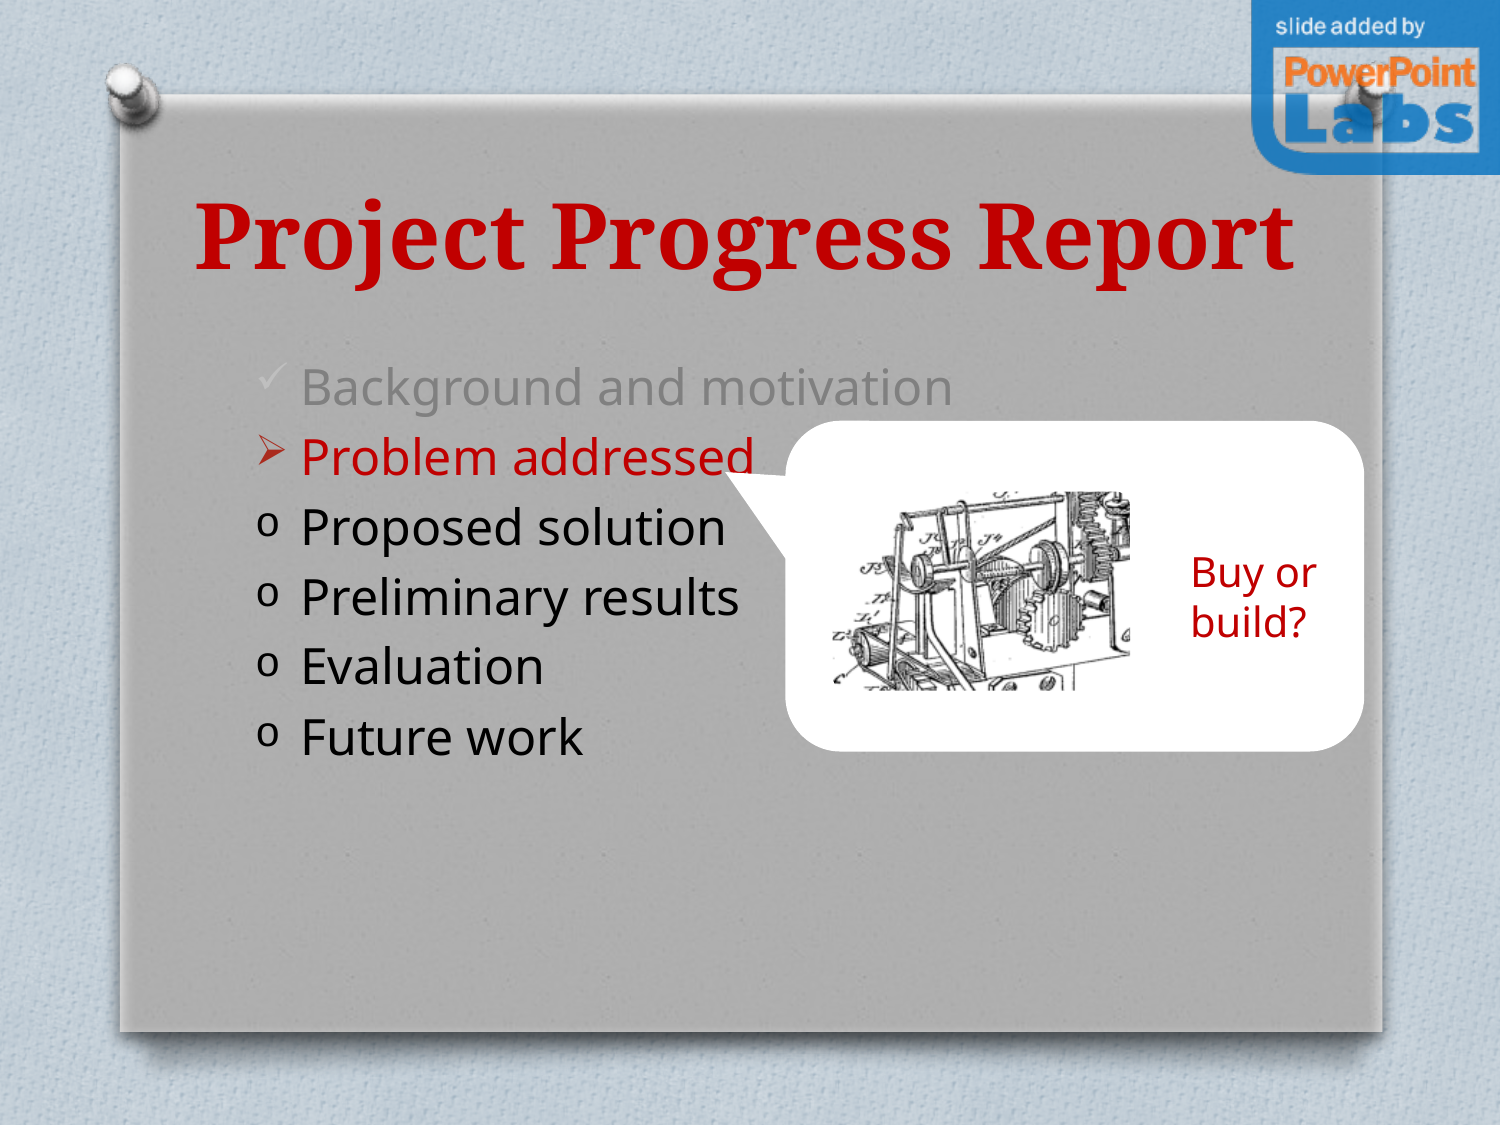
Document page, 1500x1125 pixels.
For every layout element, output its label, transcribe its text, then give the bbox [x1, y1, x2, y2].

picture [832, 491, 1131, 691]
picture [76, 30, 198, 153]
text_box [724, 419, 1366, 753]
picture [1249, 0, 1500, 176]
text_box Buy or build? [1175, 538, 1341, 654]
text_box Background and motivation Problem addressed Proposed solution Preliminary results Evaluation Future work [239, 347, 1257, 939]
text_box Project Progress Report [179, 134, 1323, 332]
